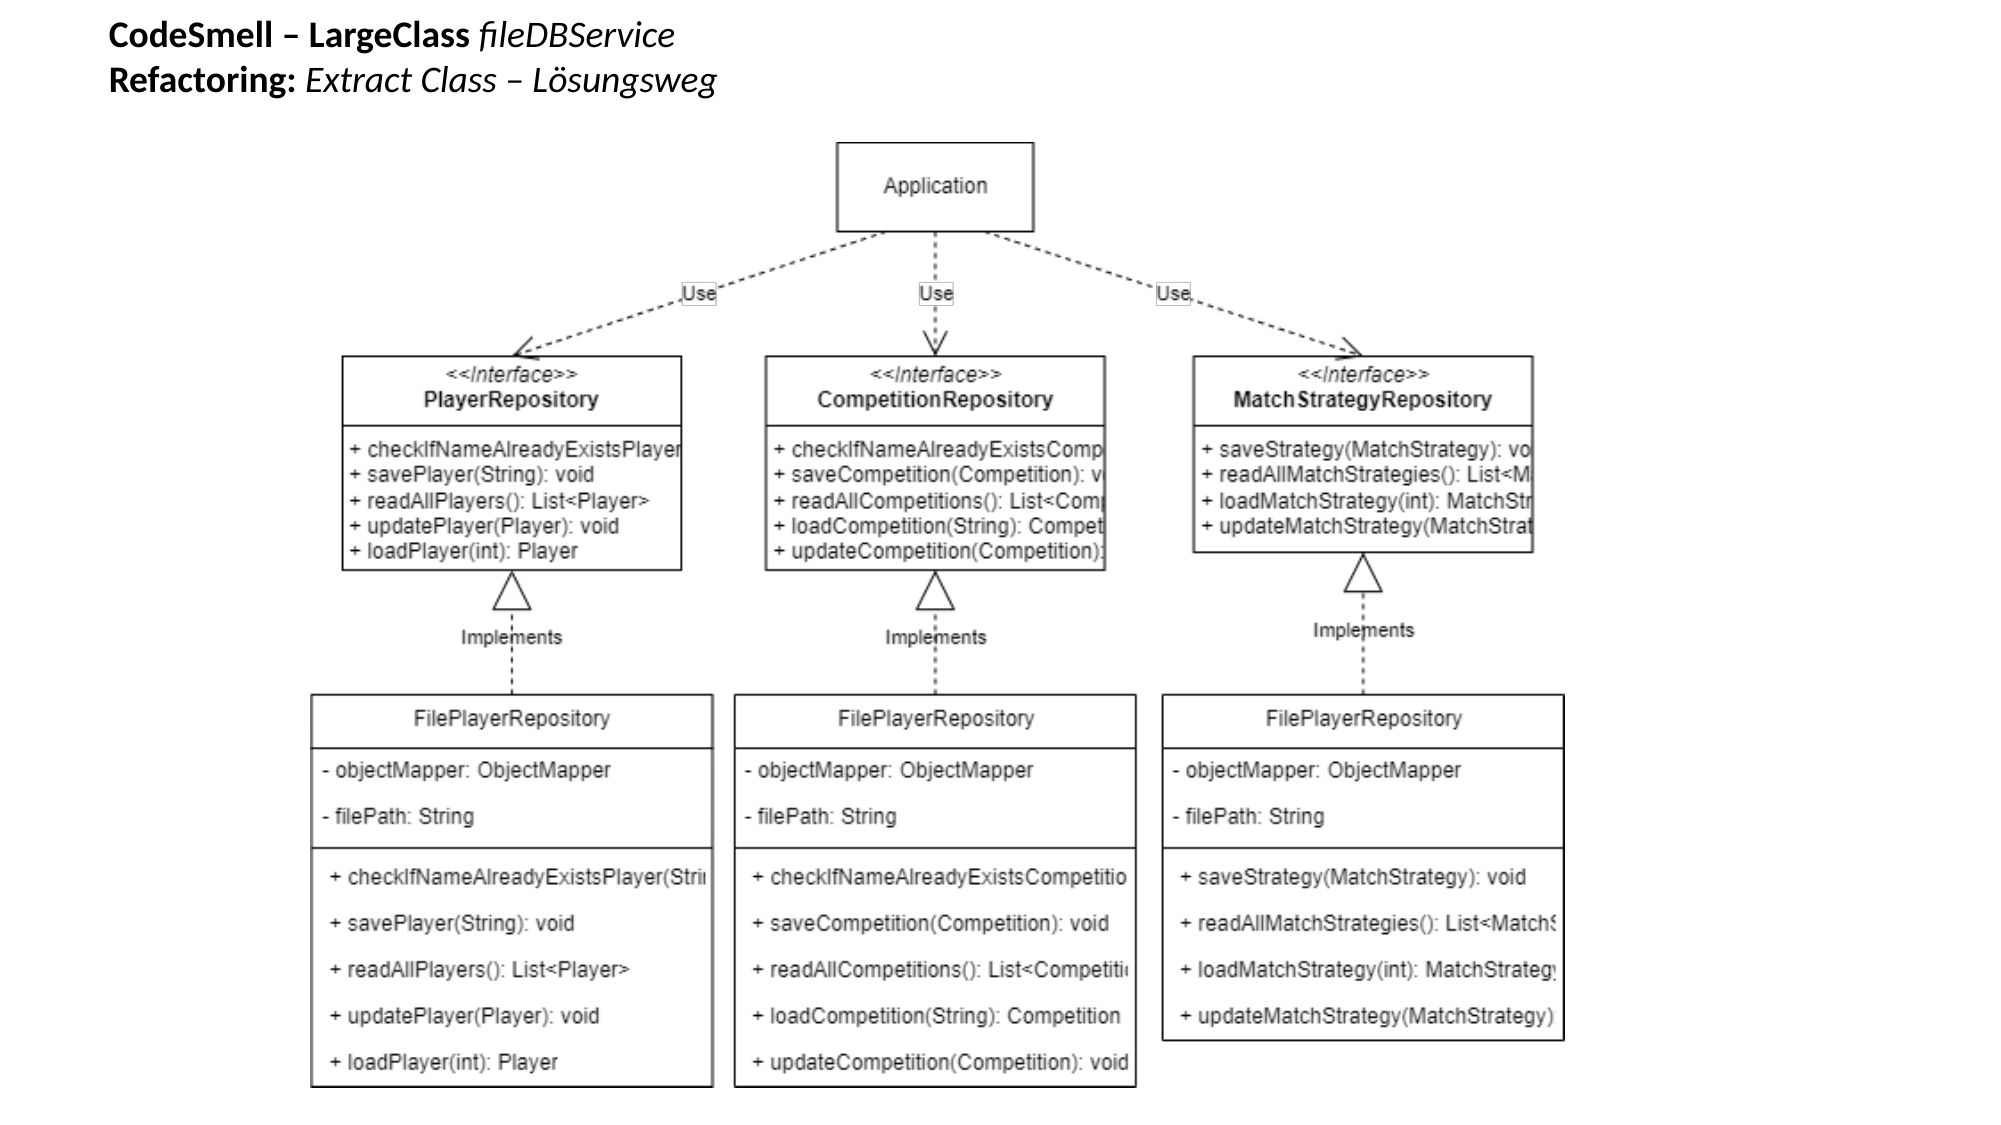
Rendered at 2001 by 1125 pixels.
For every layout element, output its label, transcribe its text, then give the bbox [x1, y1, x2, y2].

text_box CodeSmell – LargeClass fileDBService Refactoring: Extract Class – Lösungsweg [93, 2, 1246, 108]
picture [310, 142, 1565, 1088]
